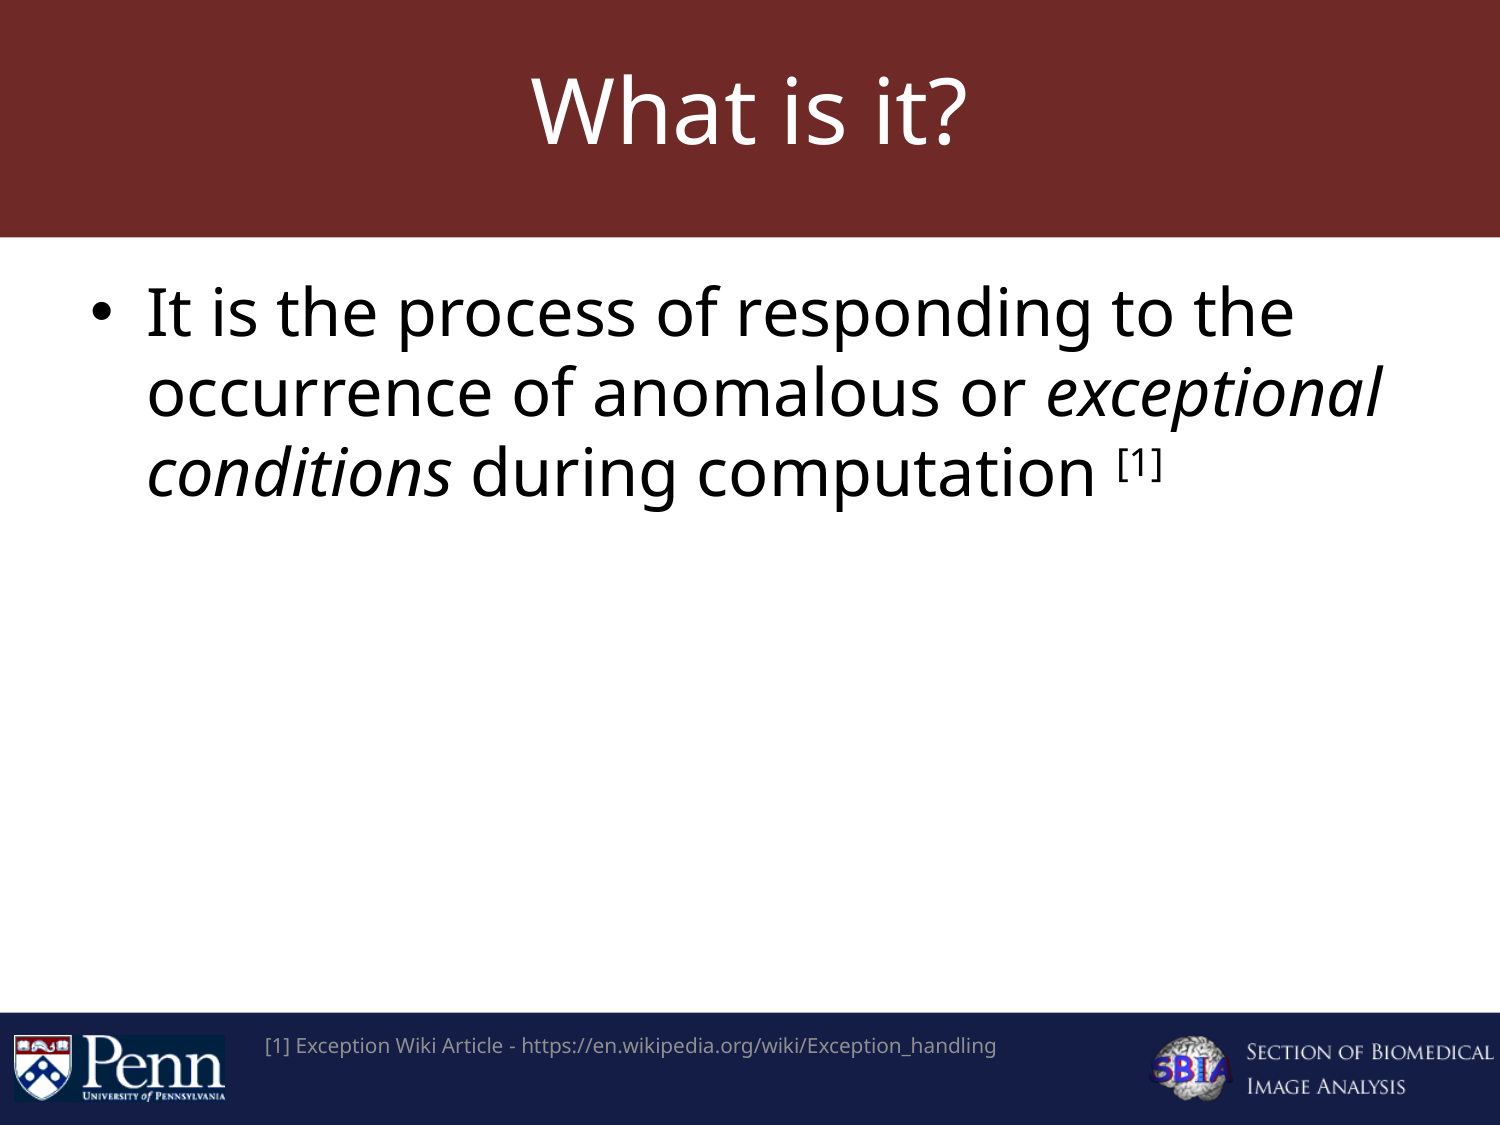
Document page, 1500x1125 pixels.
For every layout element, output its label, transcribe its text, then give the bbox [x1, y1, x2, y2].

list It is the process of responding to the occurrence of anomalous or exceptional conditions during computation [1] [75, 262, 1425, 1013]
footer [1] Exception Wiki Article - https://en.wikipedia.org/wiki/Exception_handling [249, 1025, 1038, 1100]
title What is it? [75, 45, 1425, 238]
picture [14, 1035, 225, 1102]
picture [1149, 1034, 1494, 1103]
